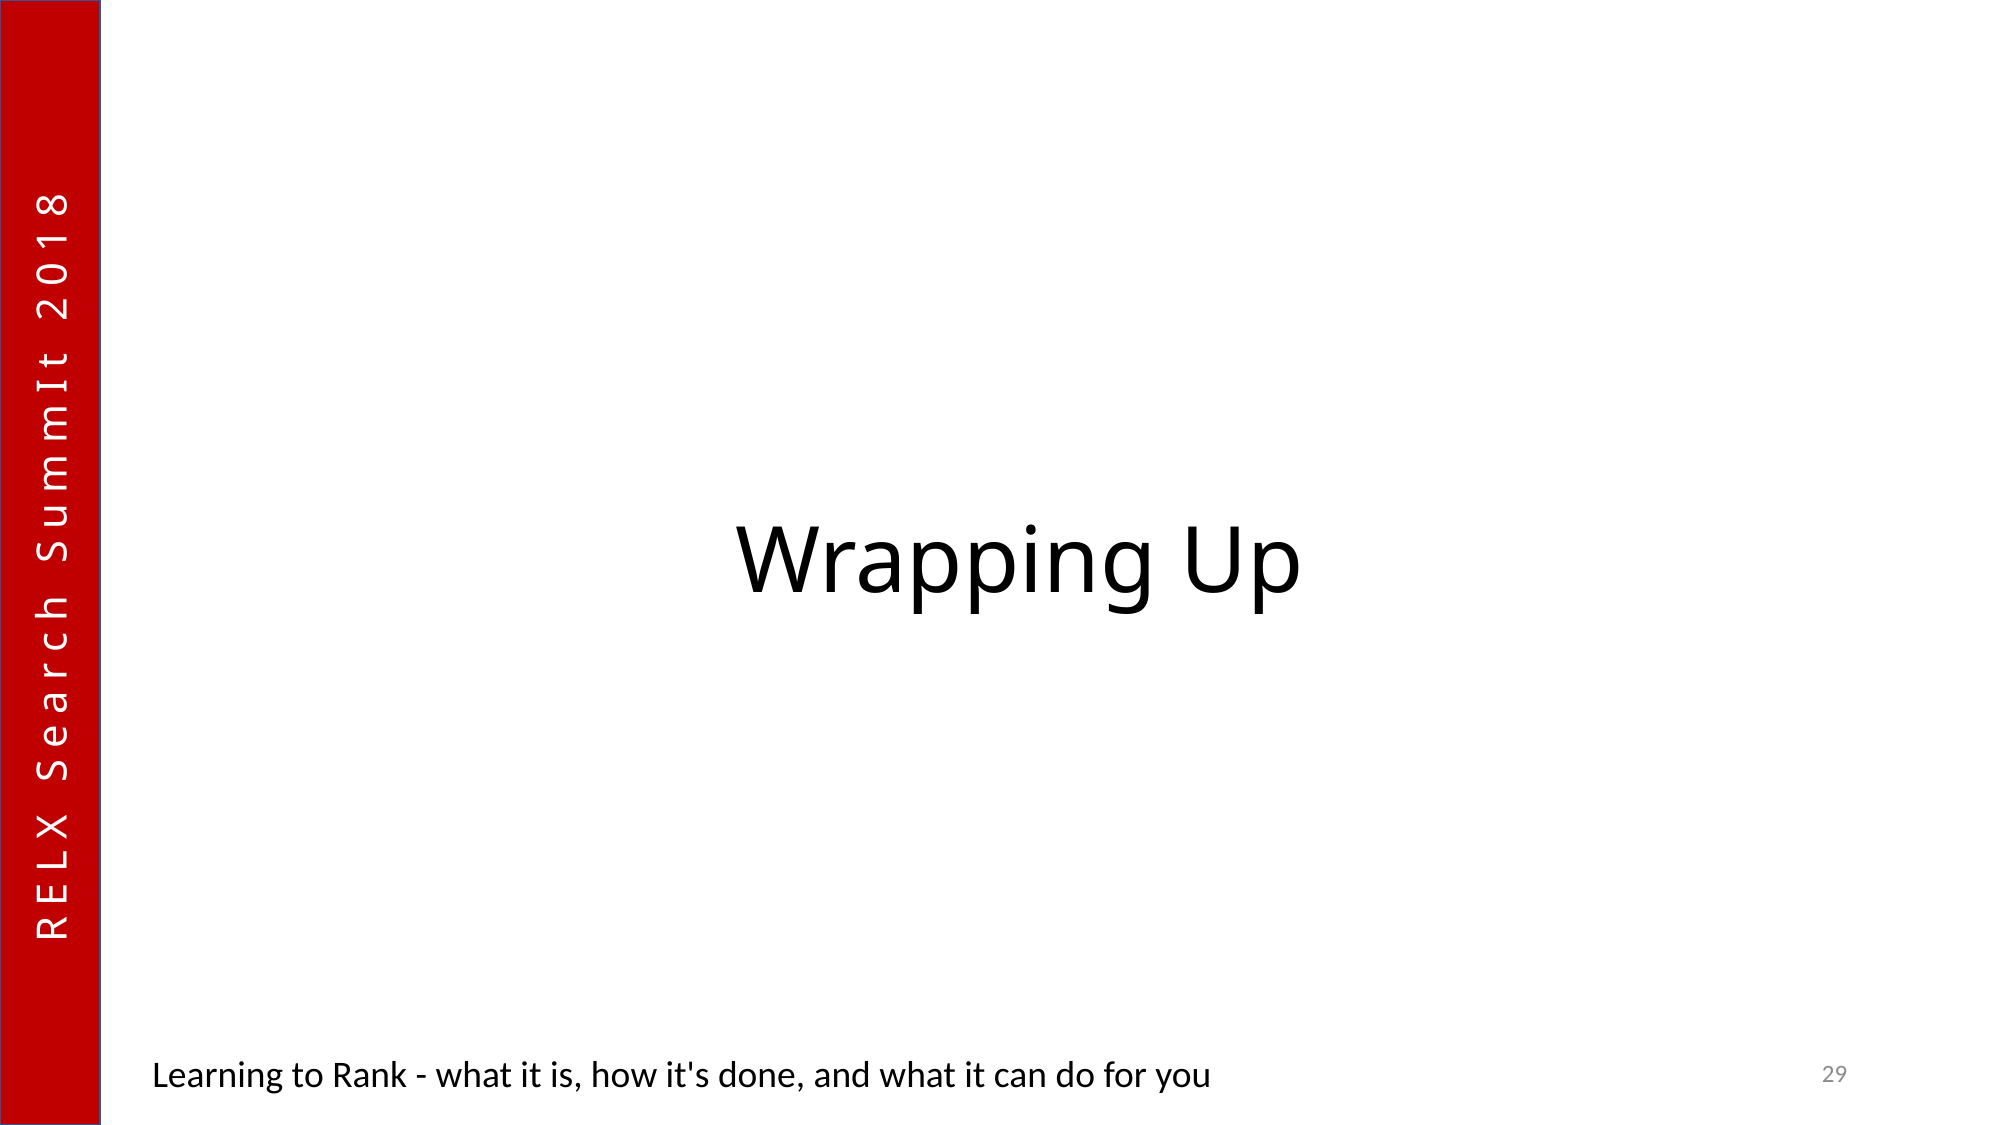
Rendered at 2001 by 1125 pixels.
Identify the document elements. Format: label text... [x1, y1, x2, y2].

footer Learning to Rank - what it is, how it's done, and what it can do for you [137, 1042, 1245, 1103]
title Wrapping Up [157, 453, 1883, 672]
slide_number 29 [1412, 1042, 1863, 1103]
